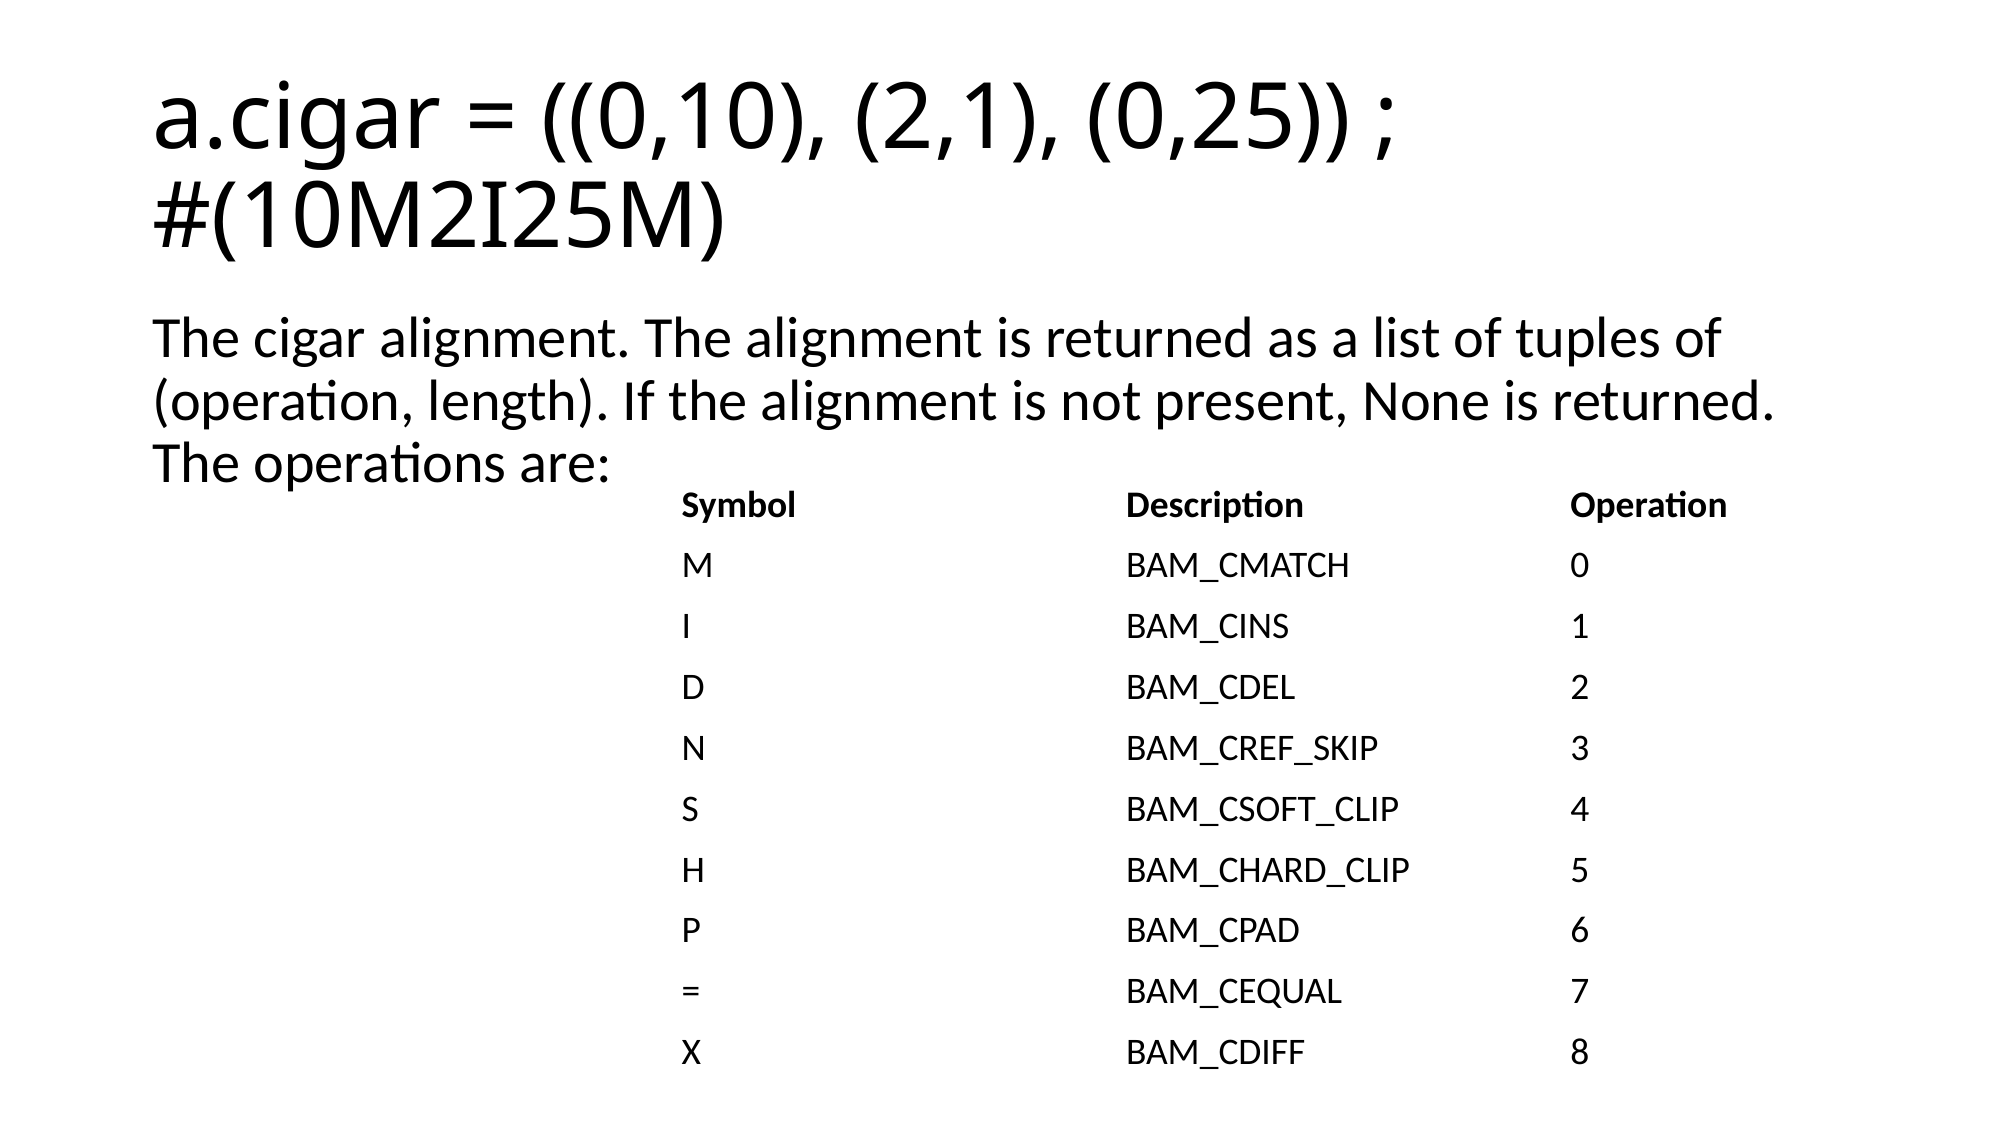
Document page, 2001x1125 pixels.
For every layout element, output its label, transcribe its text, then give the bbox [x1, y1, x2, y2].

table_cell N [668, 726, 1110, 785]
table_cell 7 [1556, 969, 1999, 1028]
table_cell 1 [1556, 604, 1999, 663]
table_cell = [668, 969, 1110, 1028]
table_cell BAM_CMATCH [1112, 545, 1555, 602]
table_cell 3 [1556, 726, 1999, 785]
table_cell BAM_CDIFF [1112, 1030, 1555, 1089]
table_header Description [1112, 482, 1555, 539]
table_cell BAM_CINS [1112, 604, 1555, 663]
table_cell BAM_CEQUAL [1112, 969, 1555, 1028]
table_cell BAM_CREF_SKIP [1112, 726, 1555, 785]
table_cell X [668, 1030, 1110, 1089]
table_cell H [668, 847, 1110, 906]
table_header Operation [1556, 482, 1999, 539]
table_cell S [668, 786, 1110, 845]
table_cell D [668, 665, 1110, 724]
title a.cigar = ((0,10), (2,1), (0,25)) ; #(10M2I25M) [137, 59, 1863, 278]
table_cell 4 [1556, 786, 1999, 845]
table_cell 0 [1556, 545, 1999, 602]
table_cell P [668, 908, 1110, 967]
table_cell 5 [1556, 847, 1999, 906]
list The cigar alignment. The alignment is returned as a list of tuples of (operation, length). If the alignment is not present, None is returned. The operations are: [137, 299, 1863, 1014]
table_cell 2 [1556, 665, 1999, 724]
table_cell I [668, 604, 1110, 663]
table_cell 6 [1556, 908, 1999, 967]
table_header Symbol [668, 482, 1110, 539]
table_cell BAM_CSOFT_CLIP [1112, 786, 1555, 845]
table_cell 8 [1556, 1030, 1999, 1089]
table_cell BAM_CPAD [1112, 908, 1555, 967]
table_cell BAM_CDEL [1112, 665, 1555, 724]
table_cell M [668, 545, 1110, 602]
table_cell BAM_CHARD_CLIP [1112, 847, 1555, 906]
